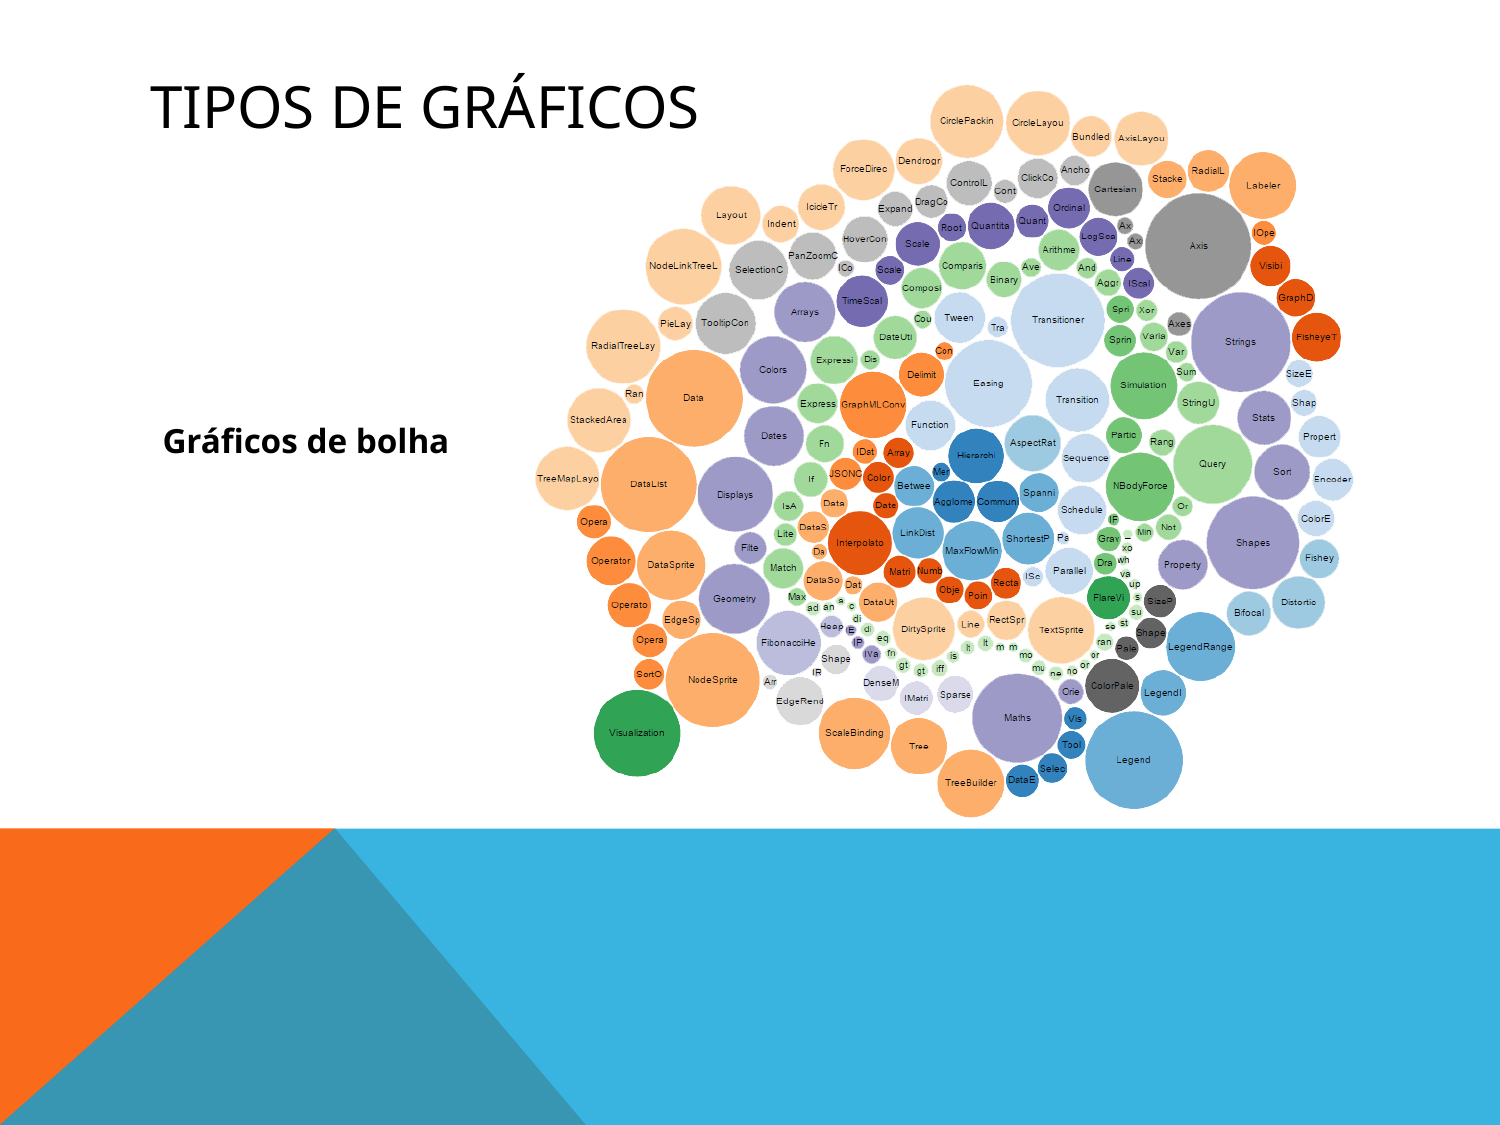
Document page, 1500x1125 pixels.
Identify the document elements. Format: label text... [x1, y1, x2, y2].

list Gráficos de bolha [147, 413, 479, 477]
title Tipos de gráficos [135, 60, 1369, 150]
picture [525, 67, 1365, 822]
